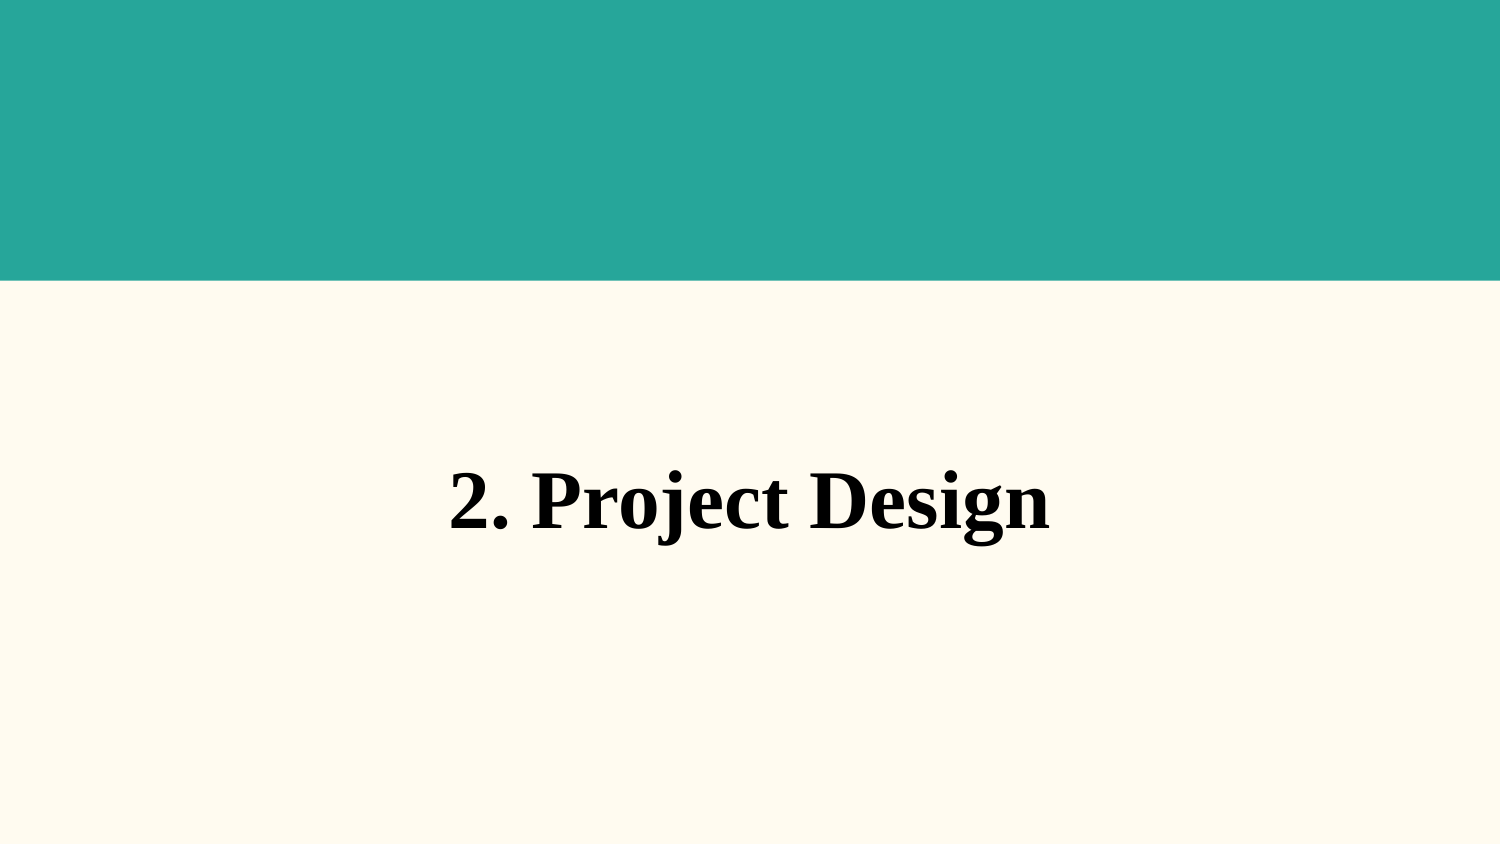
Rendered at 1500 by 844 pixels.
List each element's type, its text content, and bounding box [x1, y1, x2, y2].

title 2. Project Design [84, 310, 1416, 561]
